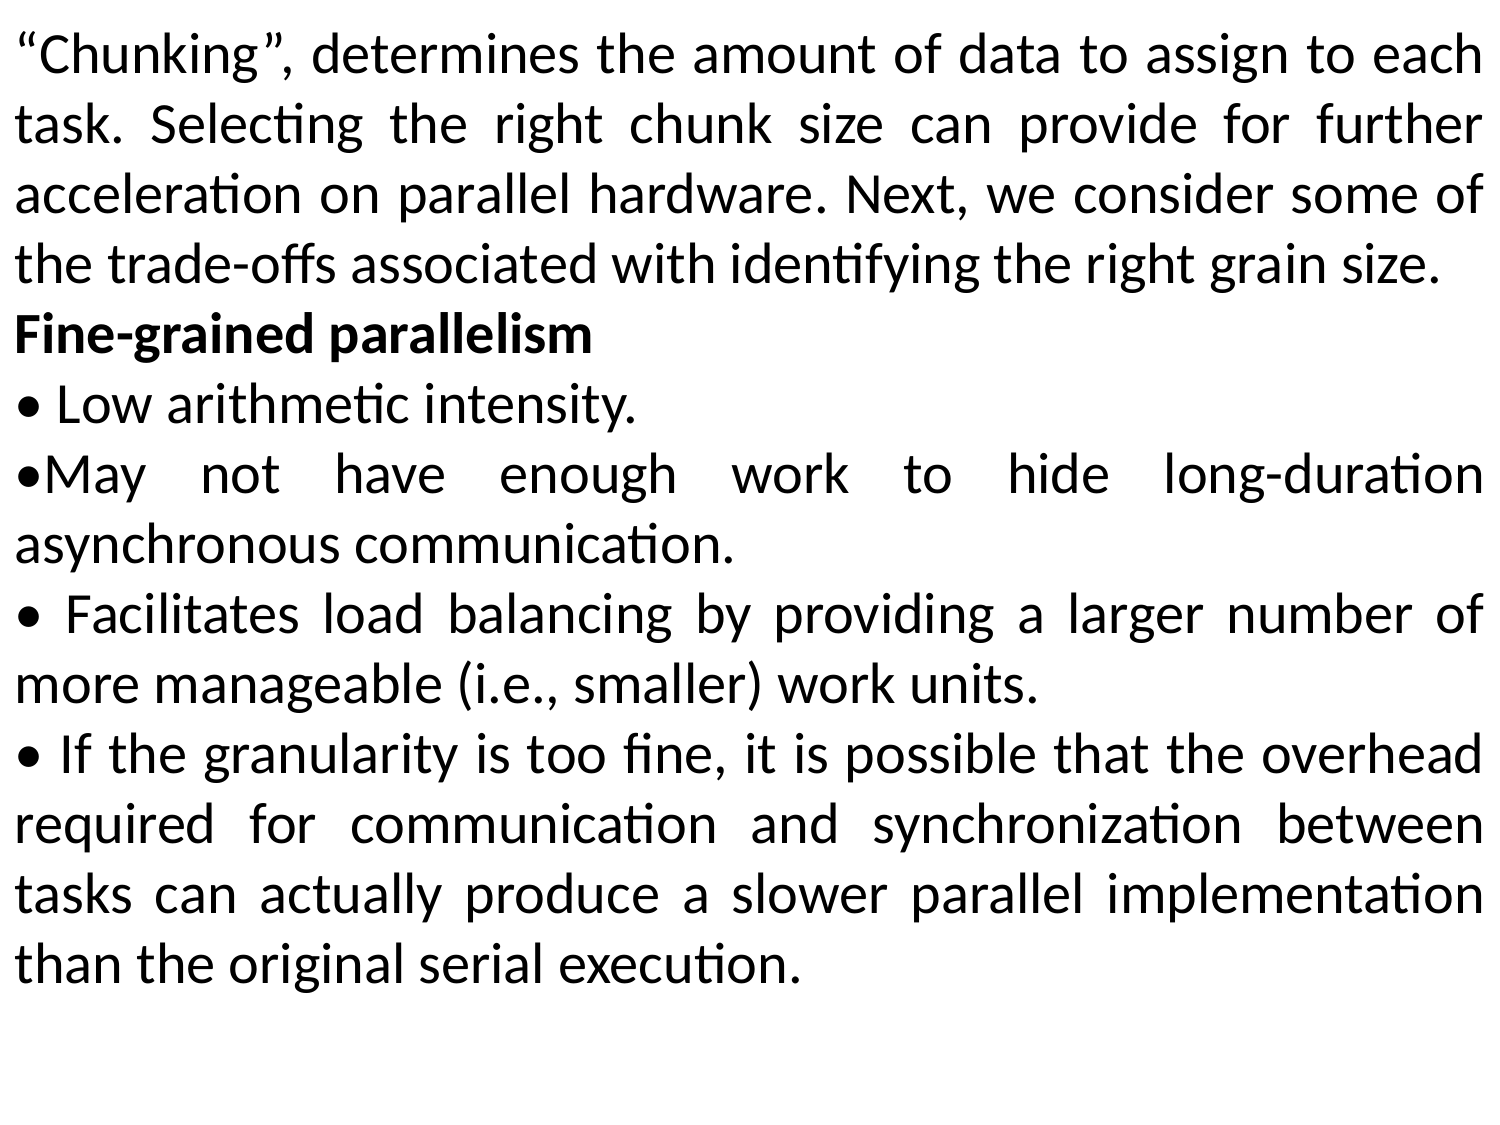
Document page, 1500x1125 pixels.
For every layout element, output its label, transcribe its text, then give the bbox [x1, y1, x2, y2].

text_box “Chunking”, determines the amount of data to assign to each task. Selecting the right chunk size can provide for further acceleration on parallel hardware. Next, we consider some of the trade-offs associated with identifying the right grain size. Fine-grained parallelism • Low arithmetic intensity. •May not have enough work to hide long-duration asynchronous communication. • Facilitates load balancing by providing a larger number of more manageable (i.e., smaller) work units. • If the granularity is too fine, it is possible that the overhead required for communication and synchronization between tasks can actually produce a slower parallel implementation than the original serial execution. [0, 8, 1500, 1003]
